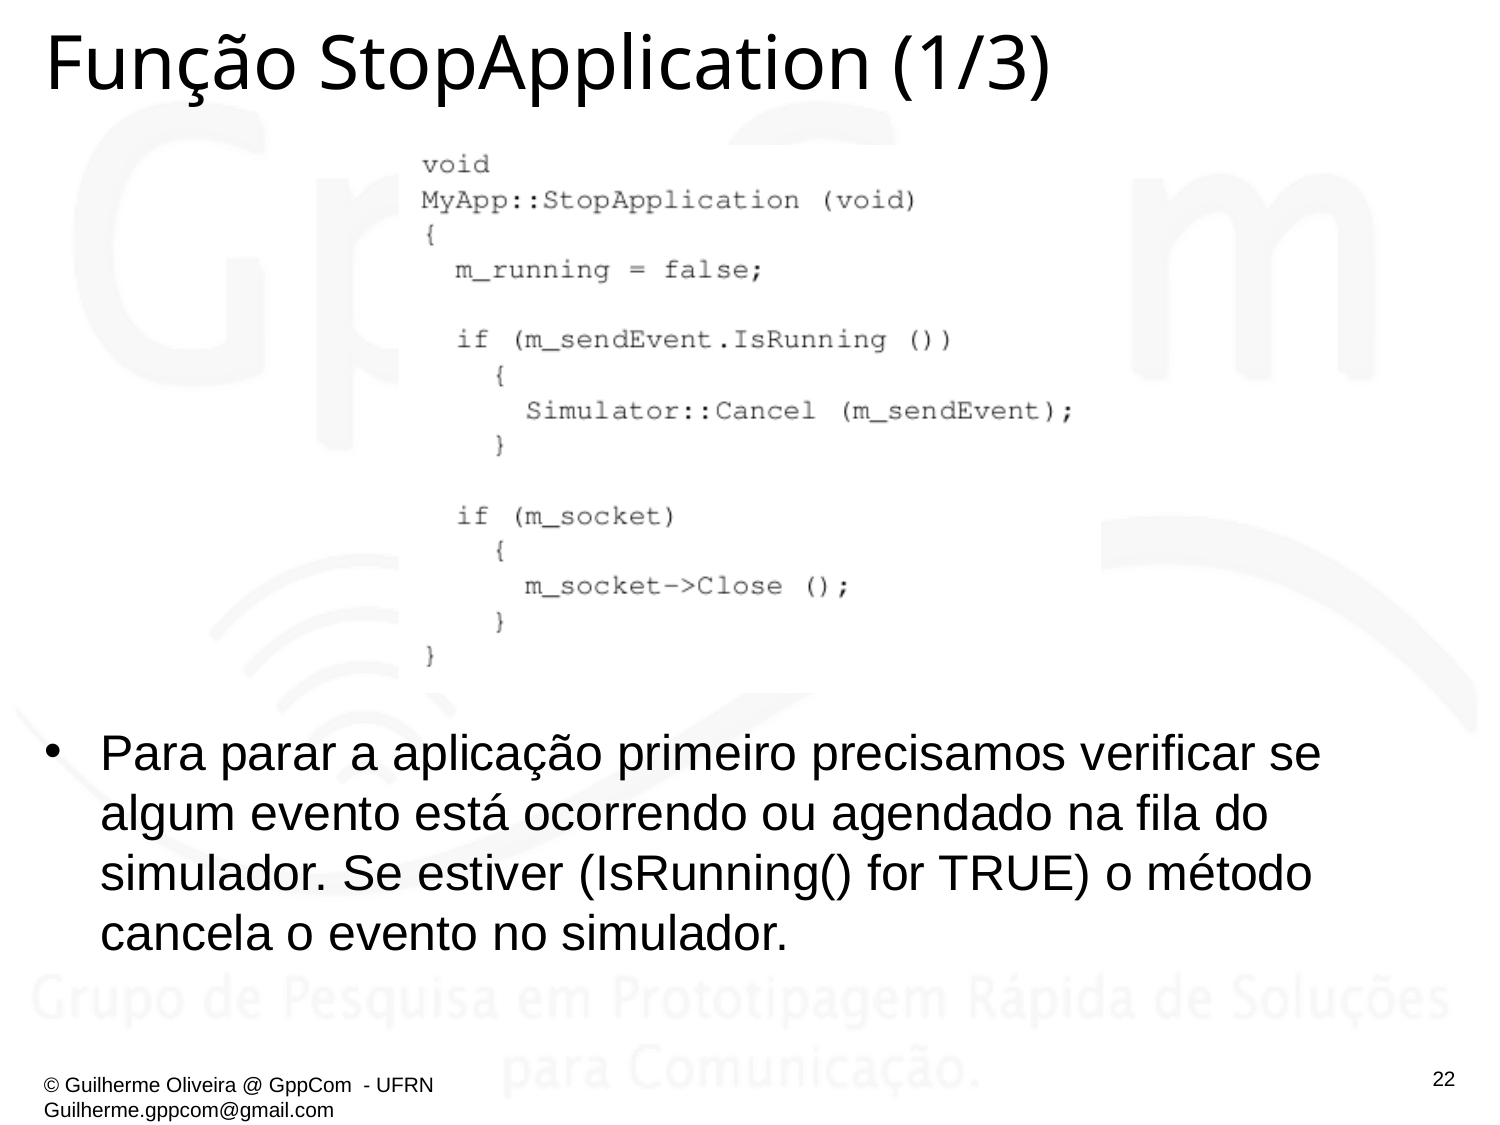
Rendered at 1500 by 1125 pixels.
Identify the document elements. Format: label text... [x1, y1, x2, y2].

list Para parar a aplicação primeiro precisamos verificar se algum evento está ocorrendo ou agendado na fila do simulador. Se estiver (IsRunning() for TRUE) o método cancela o evento no simulador. [29, 172, 1438, 1059]
slide_number 22 [1257, 1058, 1471, 1107]
title Função StopApplication (1/3) [29, 7, 1393, 146]
picture [398, 145, 1102, 693]
